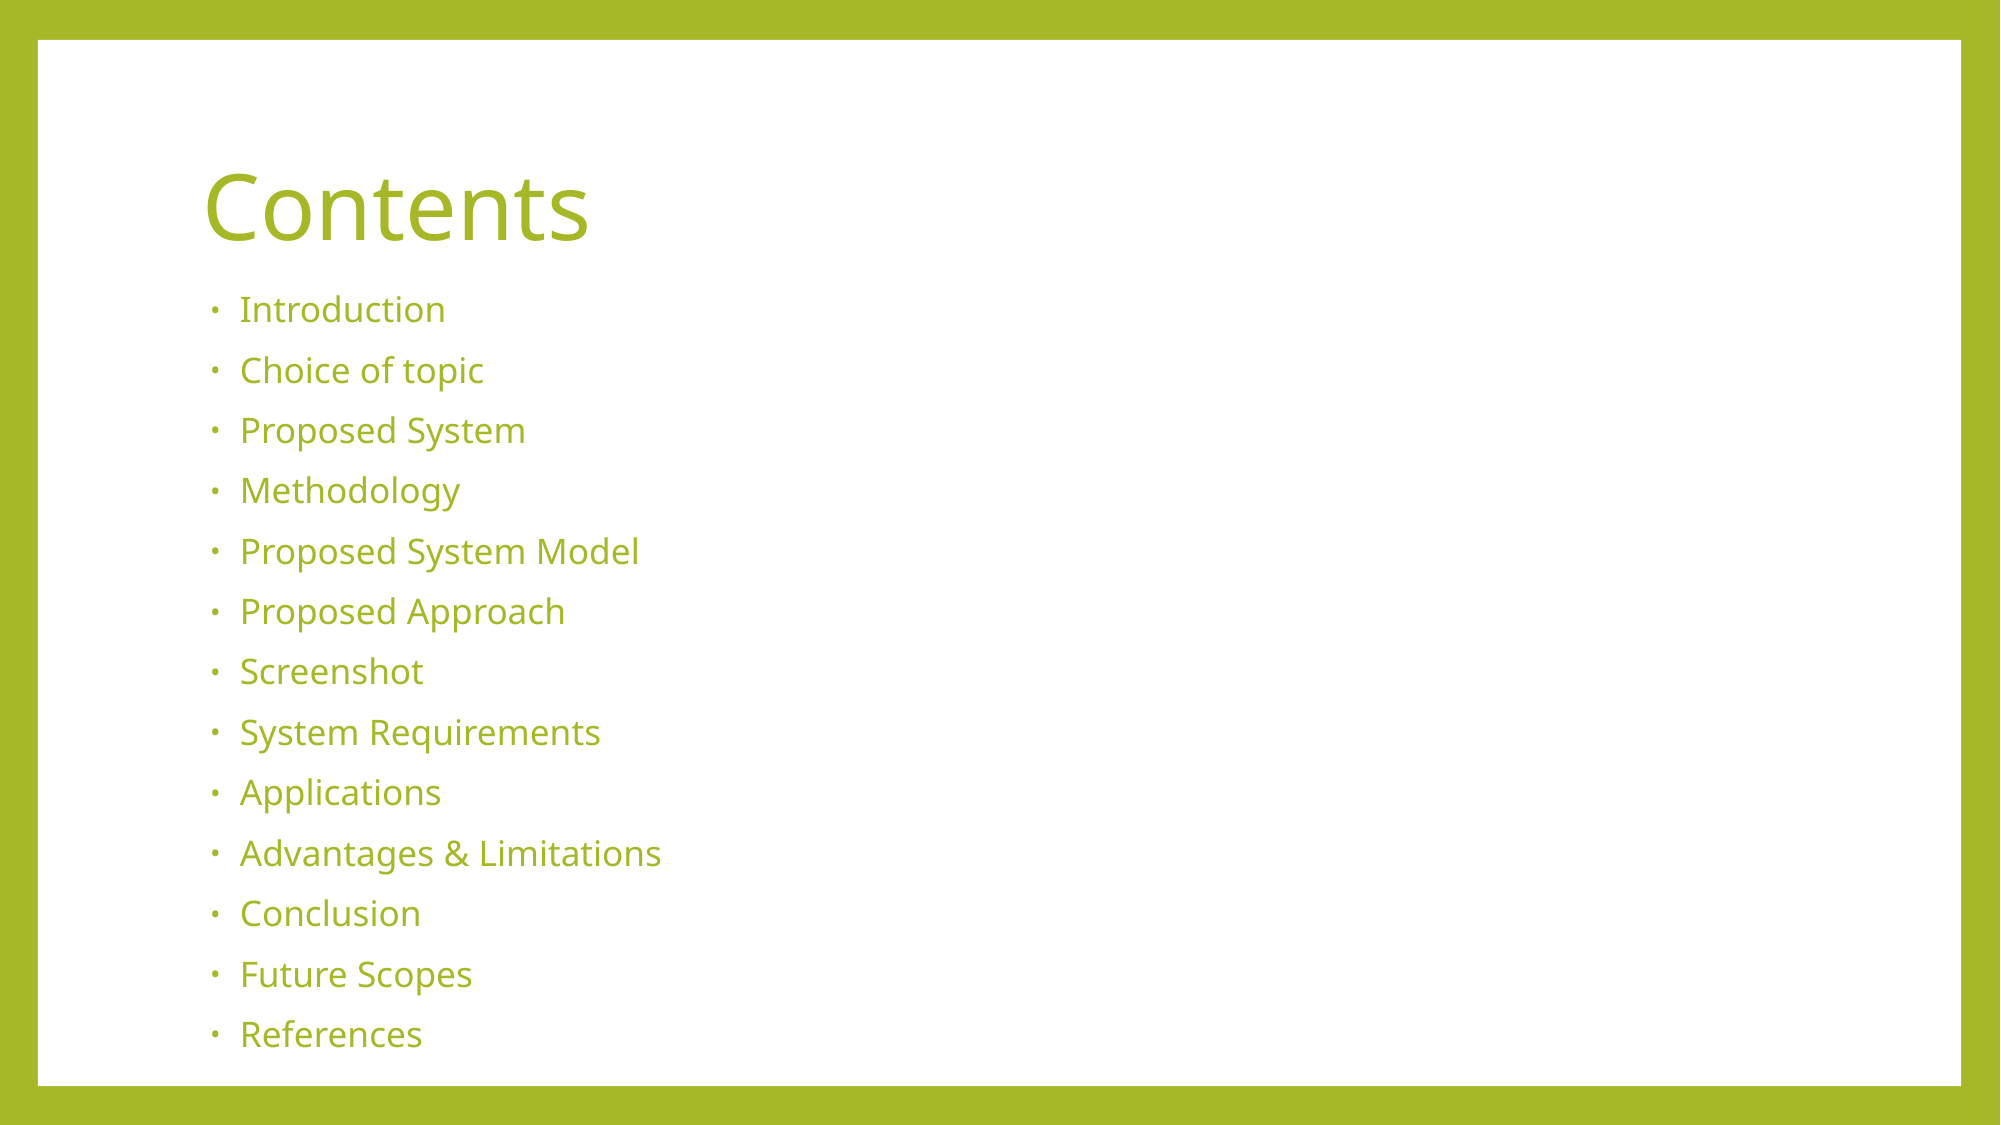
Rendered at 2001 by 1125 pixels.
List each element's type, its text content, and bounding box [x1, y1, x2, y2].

list Introduction Choice of topic Proposed System Methodology Proposed System Model Proposed Approach Screenshot System Requirements Applications Advantages & Limitations Conclusion Future Scopes References [187, 284, 1808, 1070]
title Contents [187, 99, 1808, 284]
